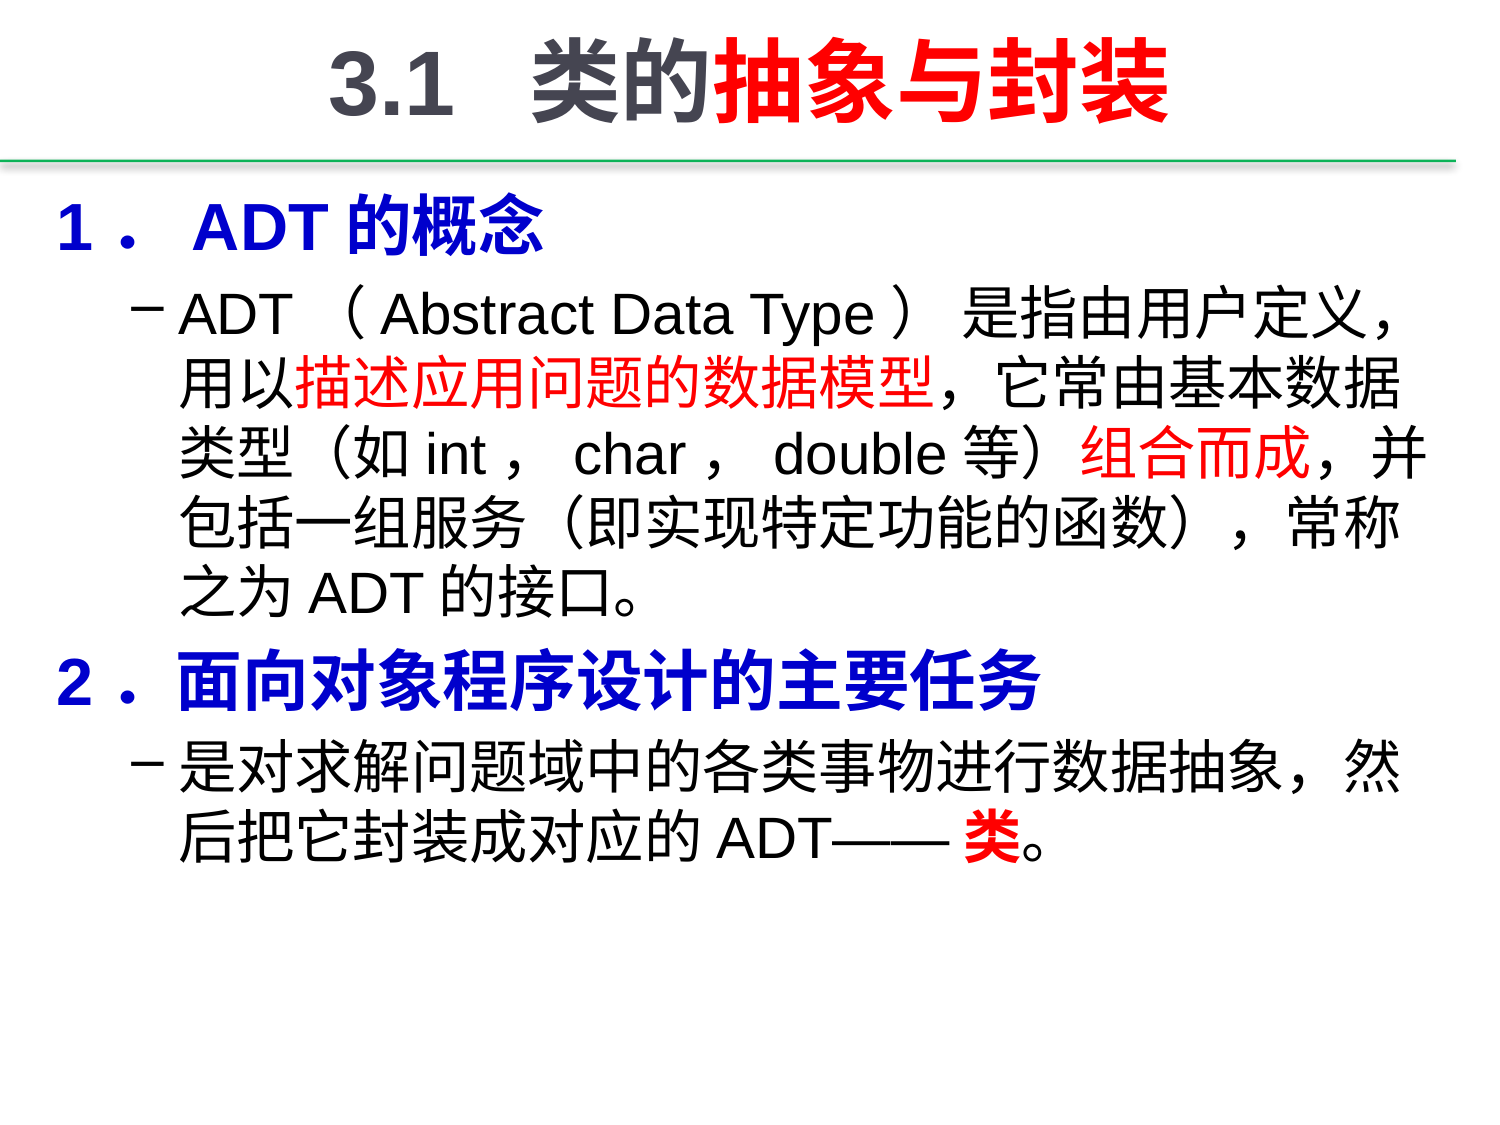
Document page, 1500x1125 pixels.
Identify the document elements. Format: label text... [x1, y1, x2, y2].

list 1．ADT的概念 ADT（Abstract Data Type） 是指由用户定义，用以描述应用问题的数据模型，它常由基本数据类型（如int，char，double等）组合而成，并包括一组服务（即实现特定功能的函数），常称之为ADT的接口。 2．面向对象程序设计的主要任务 是对求解问题域中的各类事物进行数据抽象，然后把它封装成对应的ADT——类。 [41, 176, 1456, 1025]
title 3.1 类的抽象与封装 [75, 12, 1425, 146]
